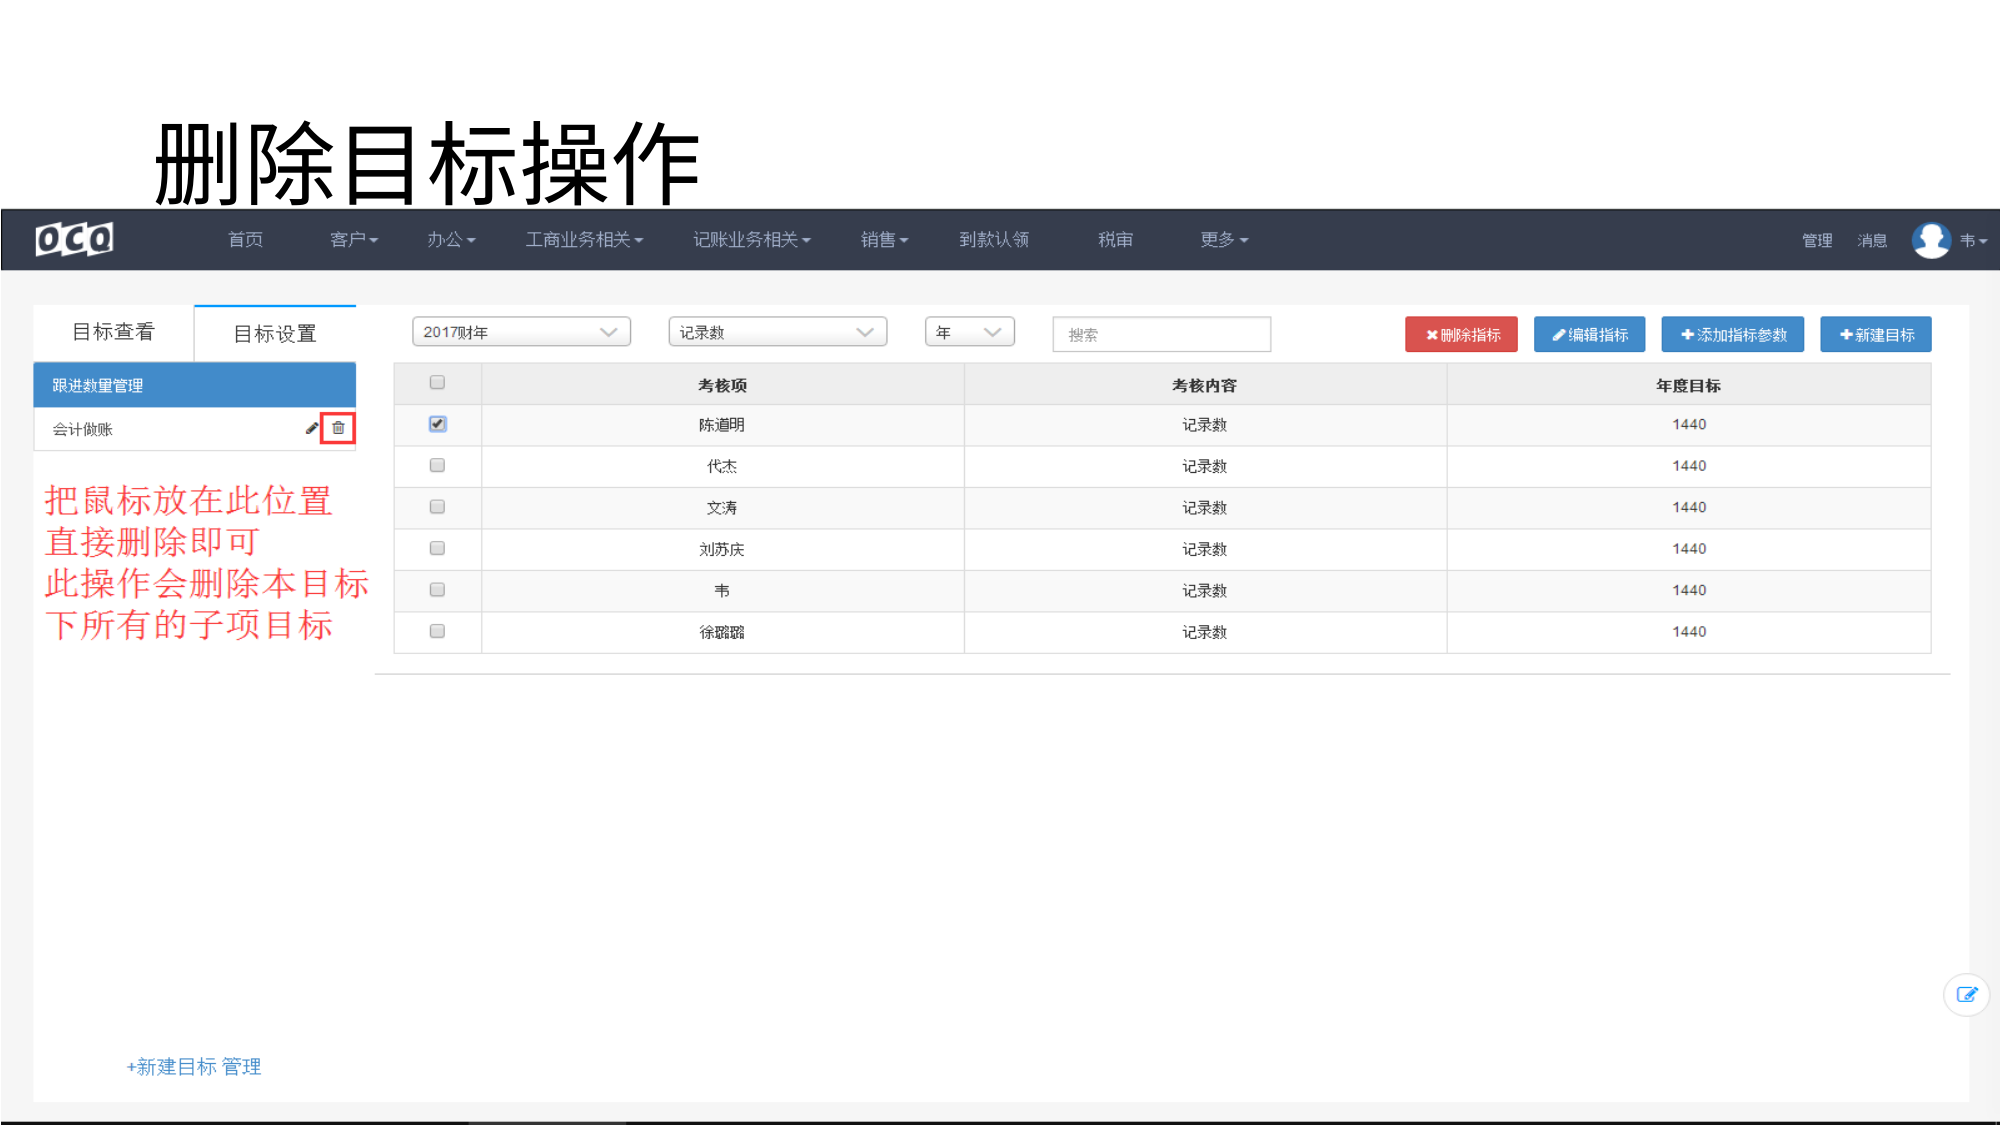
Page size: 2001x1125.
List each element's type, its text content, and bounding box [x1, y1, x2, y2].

title 删除目标操作 [137, 59, 1863, 207]
picture [1, 207, 2000, 1125]
